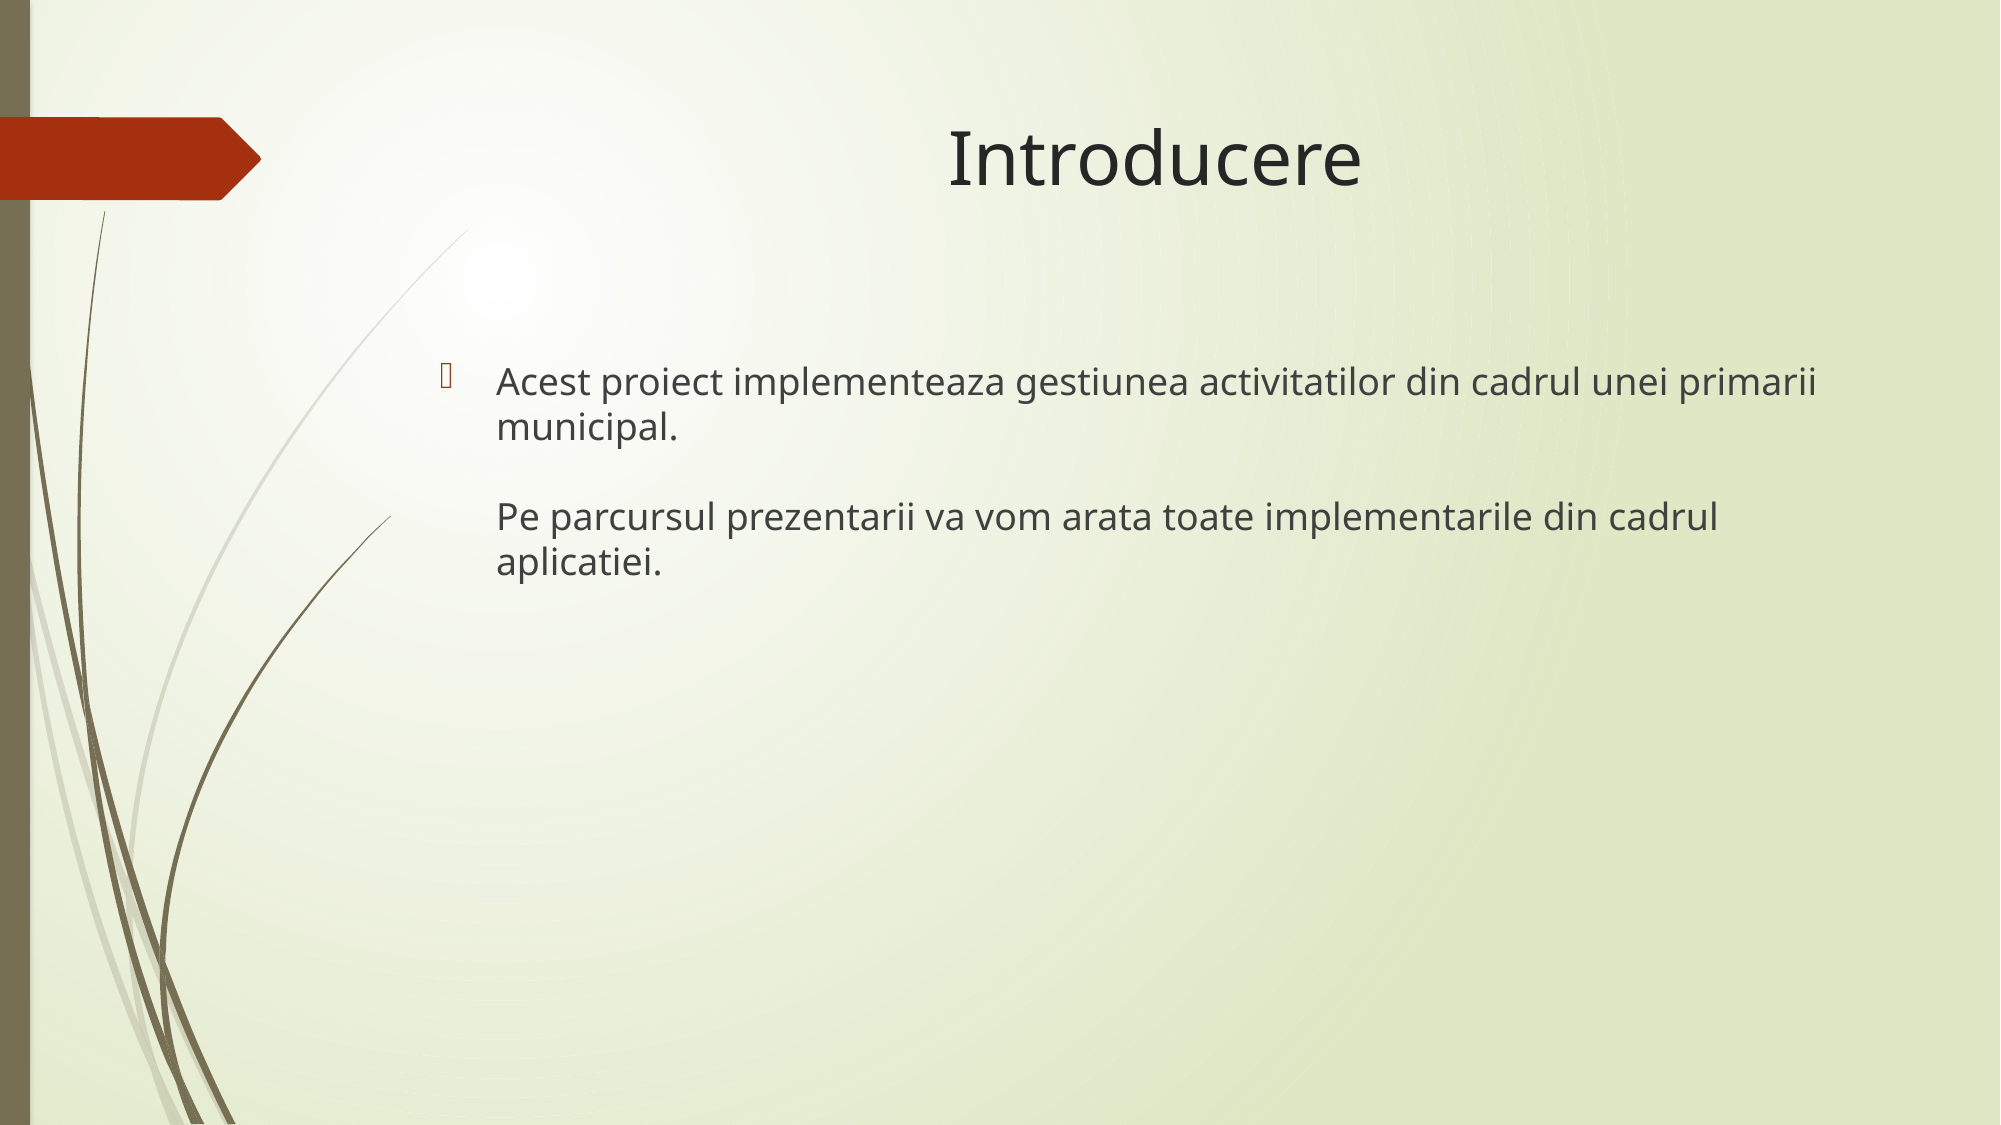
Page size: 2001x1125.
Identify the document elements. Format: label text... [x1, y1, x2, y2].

title Introducere [425, 102, 1888, 313]
list Acest proiect implementeaza gestiunea activitatilor din cadrul unei primarii municipal. Pe parcursul prezentarii va vom arata toate implementarile din cadrul aplicatiei. [424, 350, 1888, 970]
